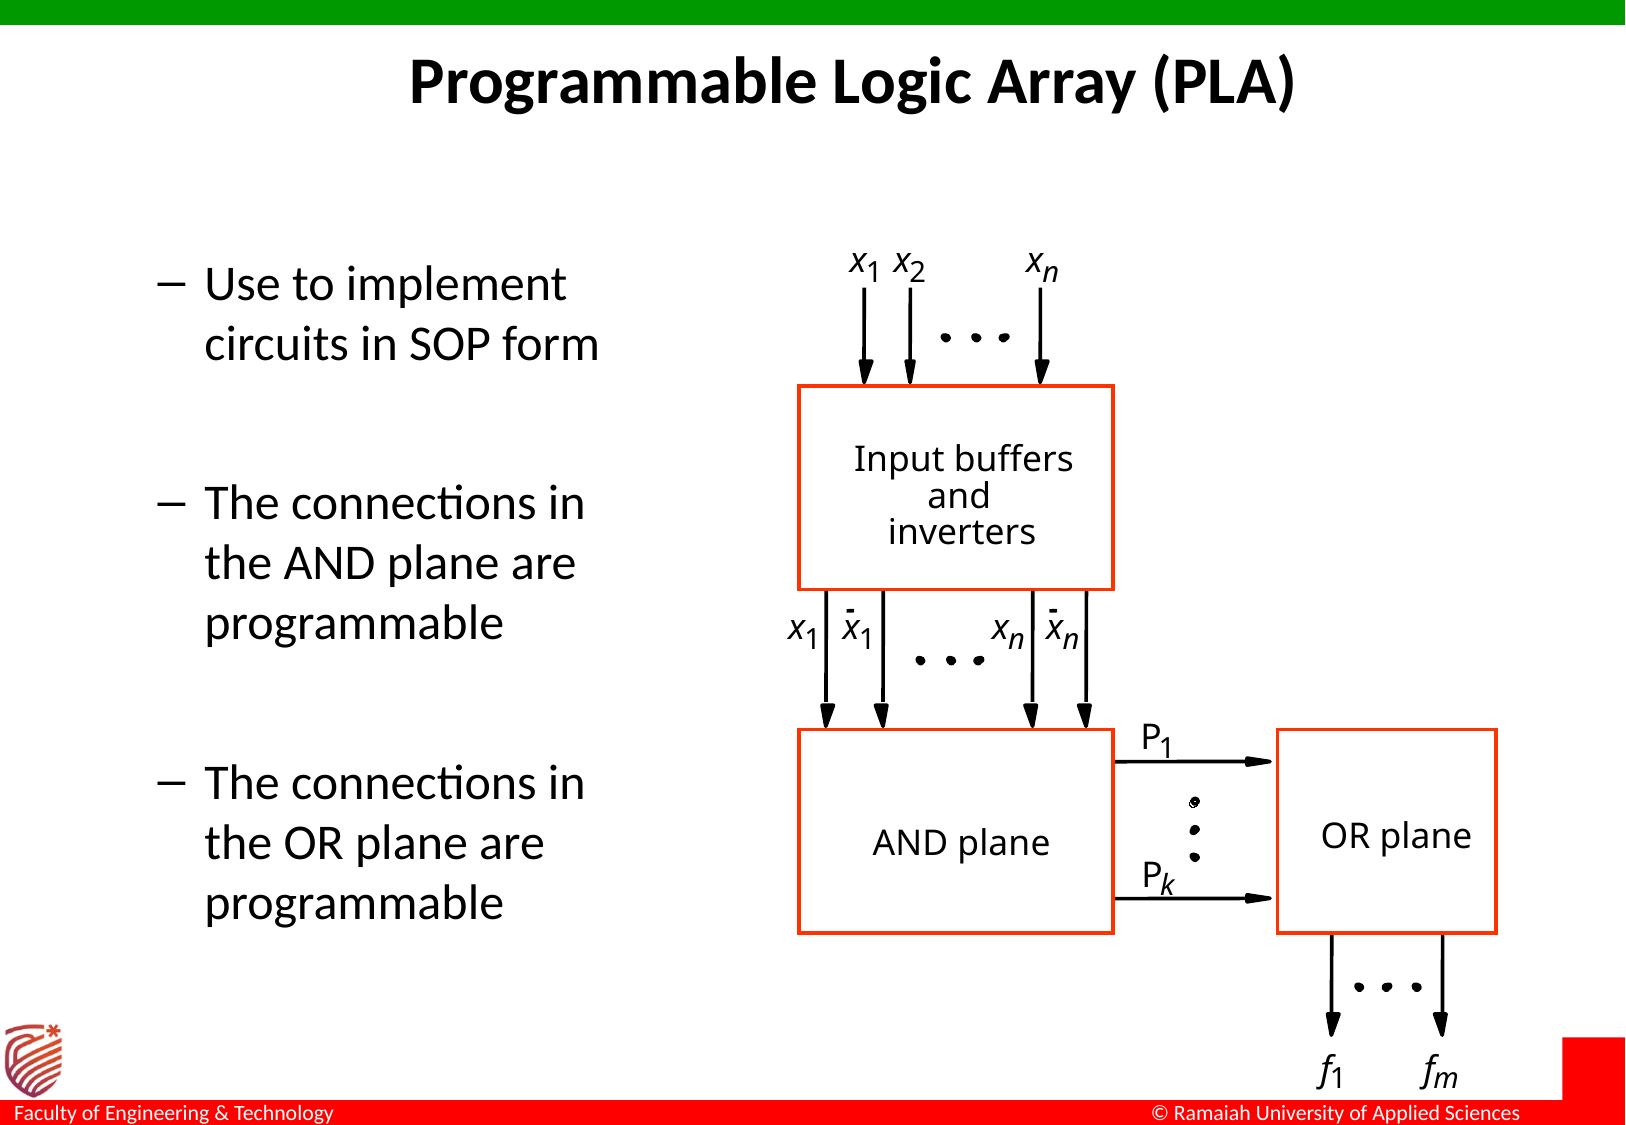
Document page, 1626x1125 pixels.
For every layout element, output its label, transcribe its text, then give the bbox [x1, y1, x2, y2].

text_box Programmable Logic Array (PLA) [394, 29, 1314, 124]
list Use to implement circuits in SOP form The connections in the AND plane are programmable The connections in the OR plane are programmable [67, 172, 1531, 916]
picture [0, 1013, 69, 1100]
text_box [787, 237, 1496, 1096]
